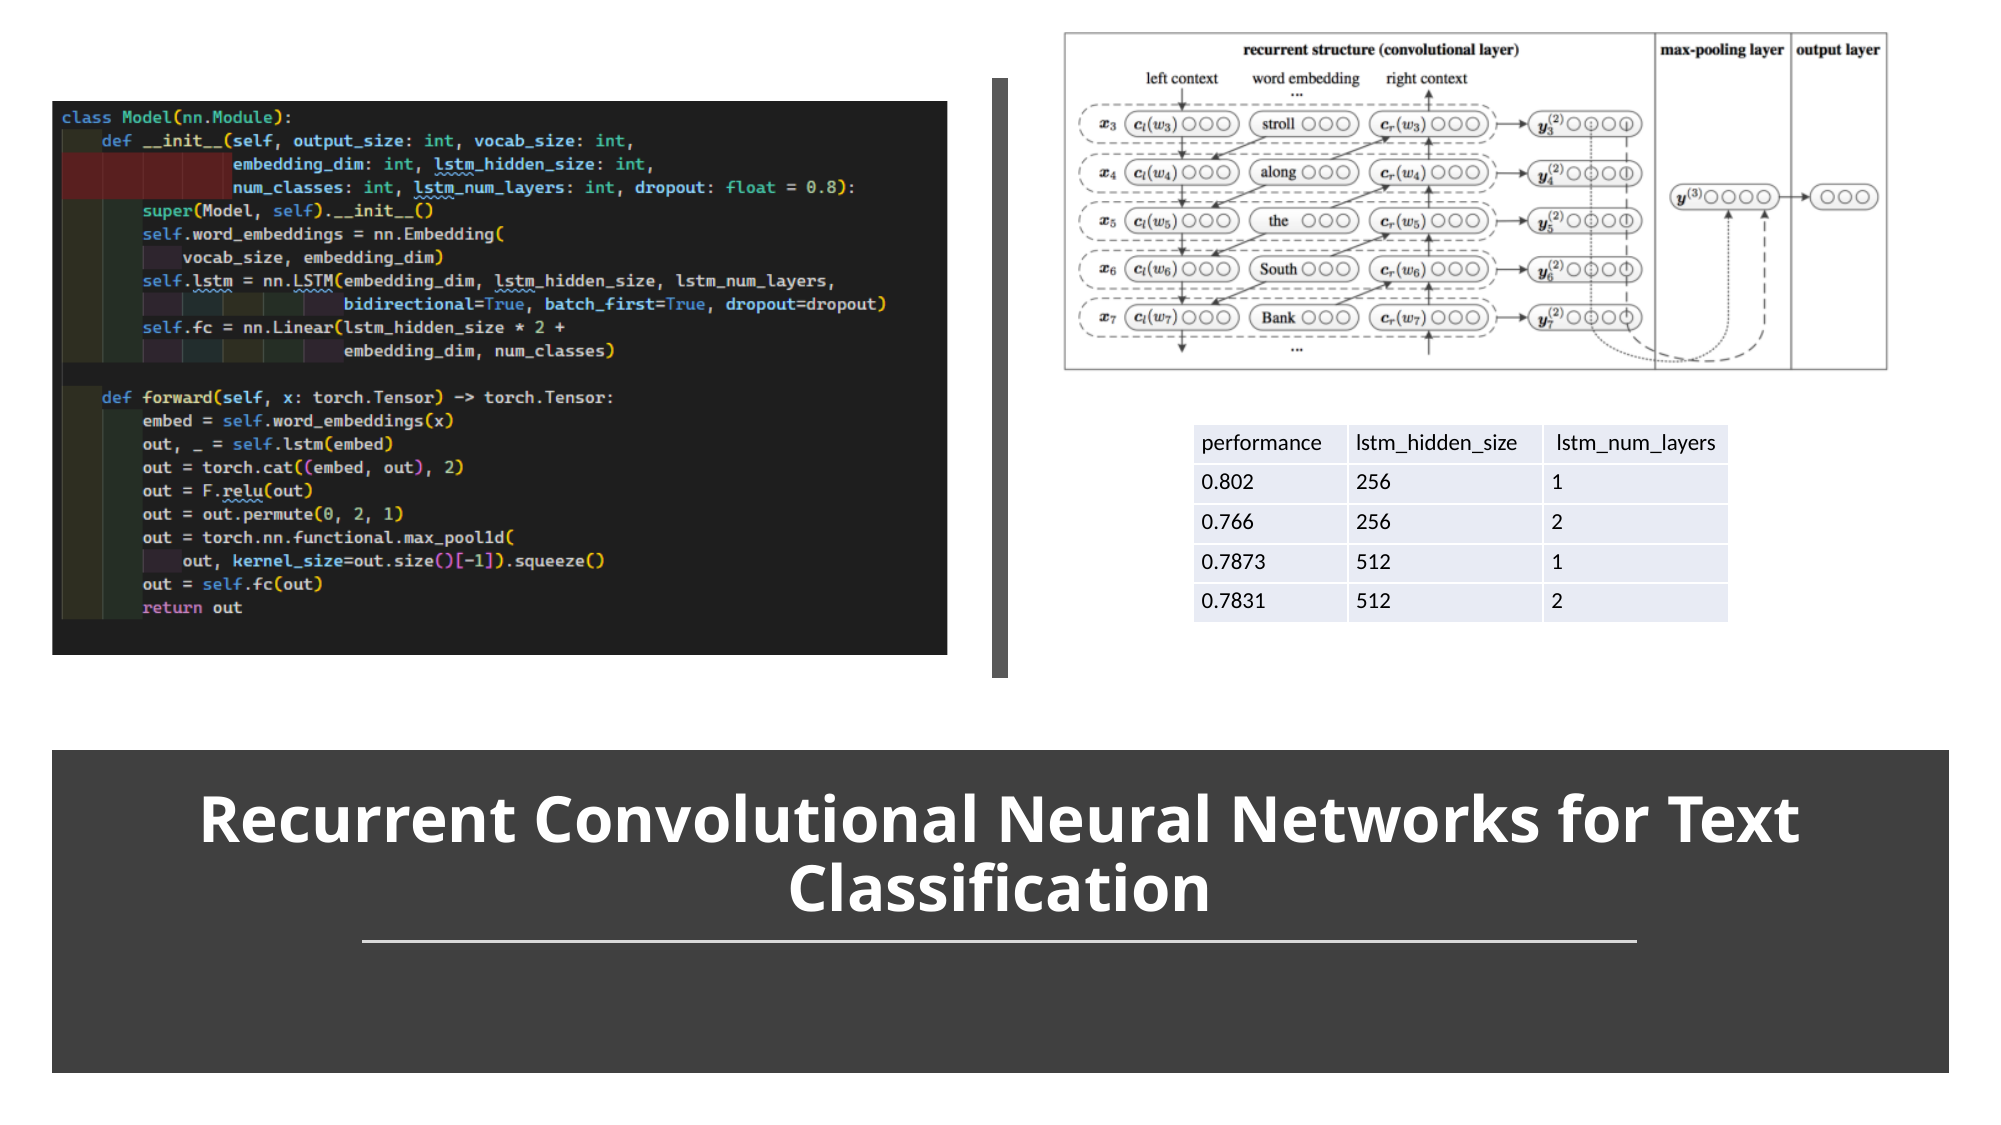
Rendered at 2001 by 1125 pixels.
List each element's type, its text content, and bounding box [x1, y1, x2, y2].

table_header performance [1194, 425, 1347, 463]
text_box [61, 759, 1939, 1064]
table_cell 0.802 [1194, 465, 1347, 503]
table_cell 0.7831 [1194, 584, 1347, 622]
table_cell 2 [1544, 505, 1728, 543]
picture [1031, 28, 1927, 379]
table_cell 0.7873 [1194, 545, 1347, 582]
table_cell 256 [1349, 505, 1542, 543]
table_header lstm_num_layers [1544, 425, 1728, 463]
table_cell 512 [1349, 545, 1542, 582]
table_header lstm_hidden_size [1349, 425, 1542, 463]
table_cell 1 [1544, 465, 1728, 503]
picture [52, 101, 948, 655]
table_cell 512 [1349, 584, 1542, 622]
table_cell 1 [1544, 545, 1728, 582]
table_cell 256 [1349, 465, 1542, 503]
table_cell 2 [1544, 584, 1728, 622]
title Recurrent Convolutional Neural Networks for Text Classification [86, 780, 1914, 933]
table_cell 0.766 [1194, 505, 1347, 543]
